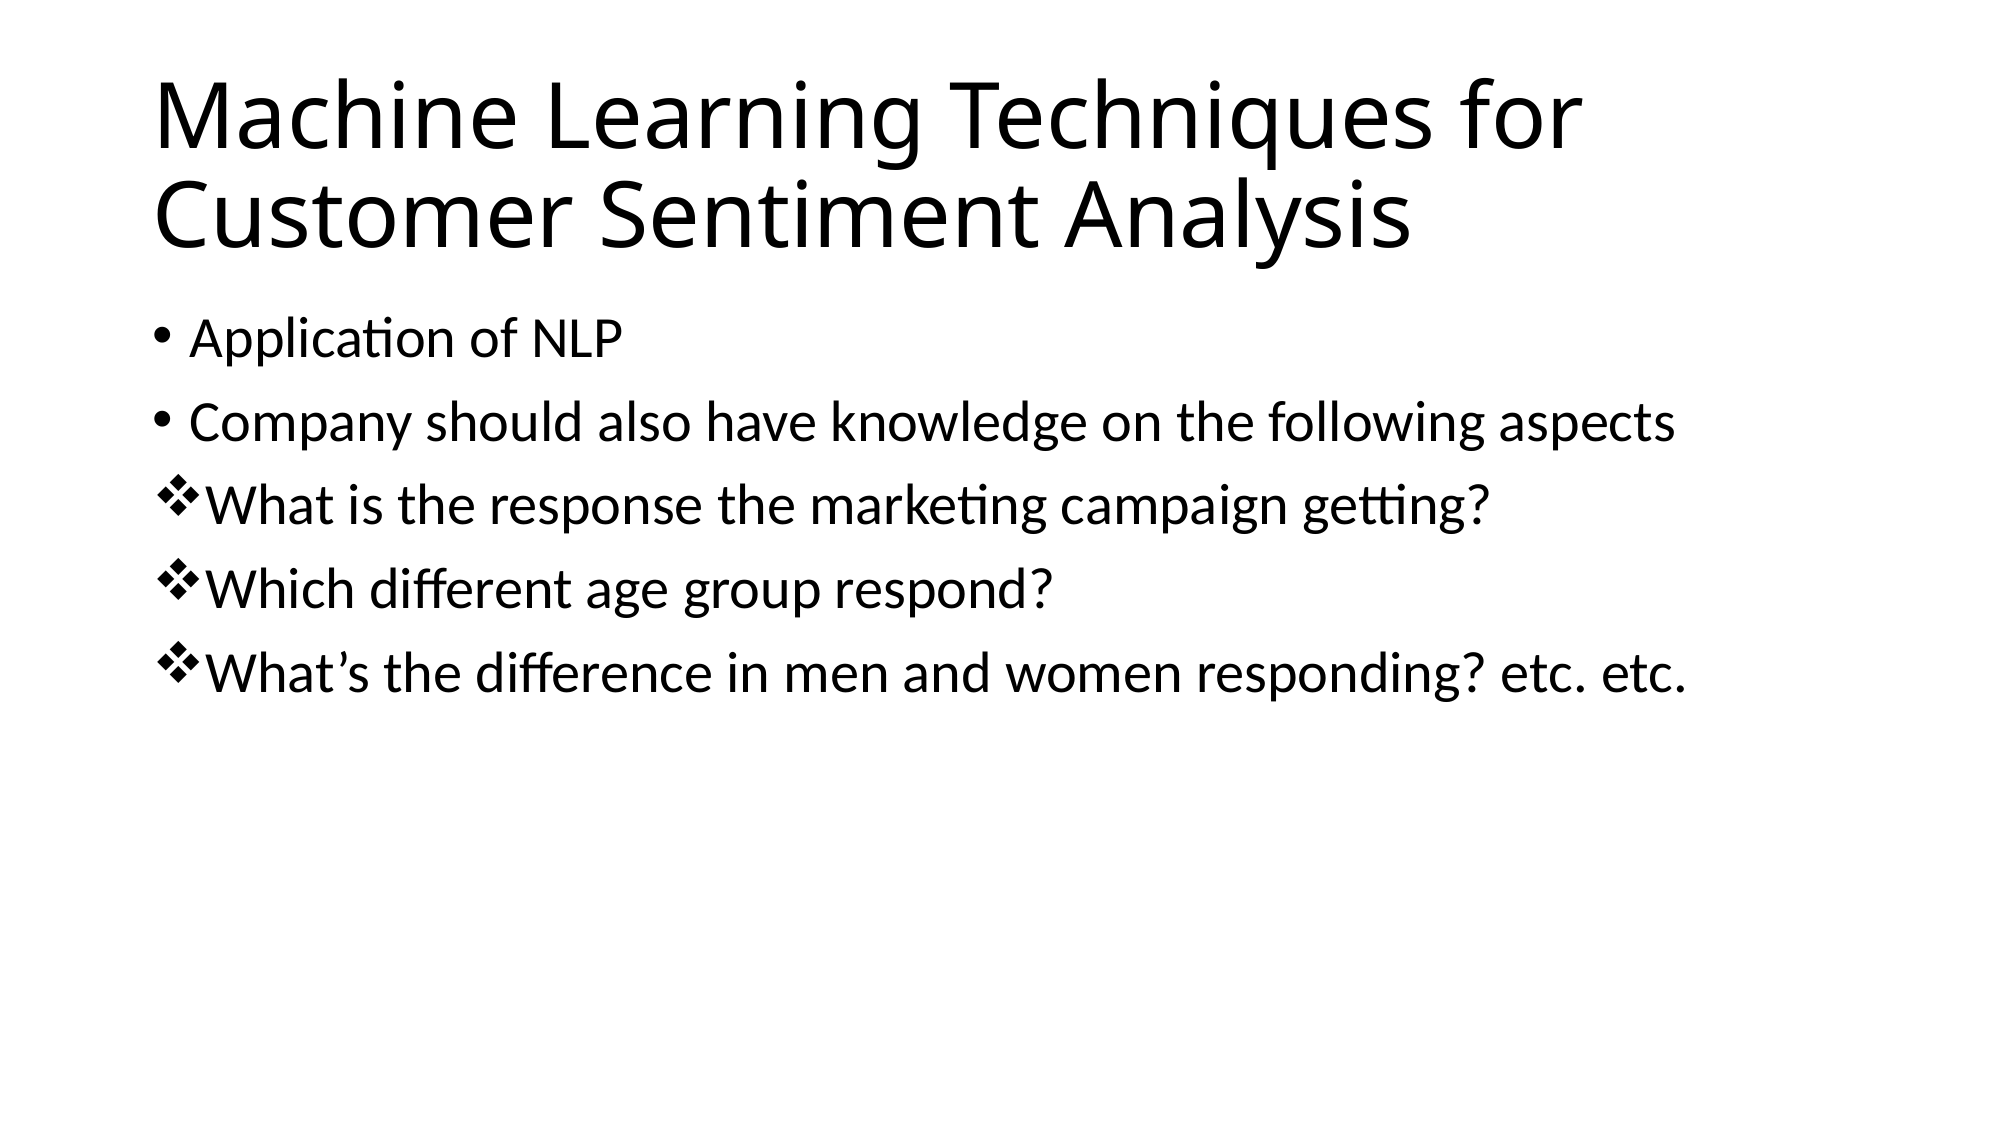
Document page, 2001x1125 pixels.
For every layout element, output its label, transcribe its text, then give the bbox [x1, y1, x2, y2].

title Machine Learning Techniques for Customer Sentiment Analysis [137, 59, 1863, 278]
list Application of NLP Company should also have knowledge on the following aspects What is the response the marketing campaign getting? Which different age group respond? What’s the difference in men and women responding? etc. etc. [137, 299, 1863, 1014]
